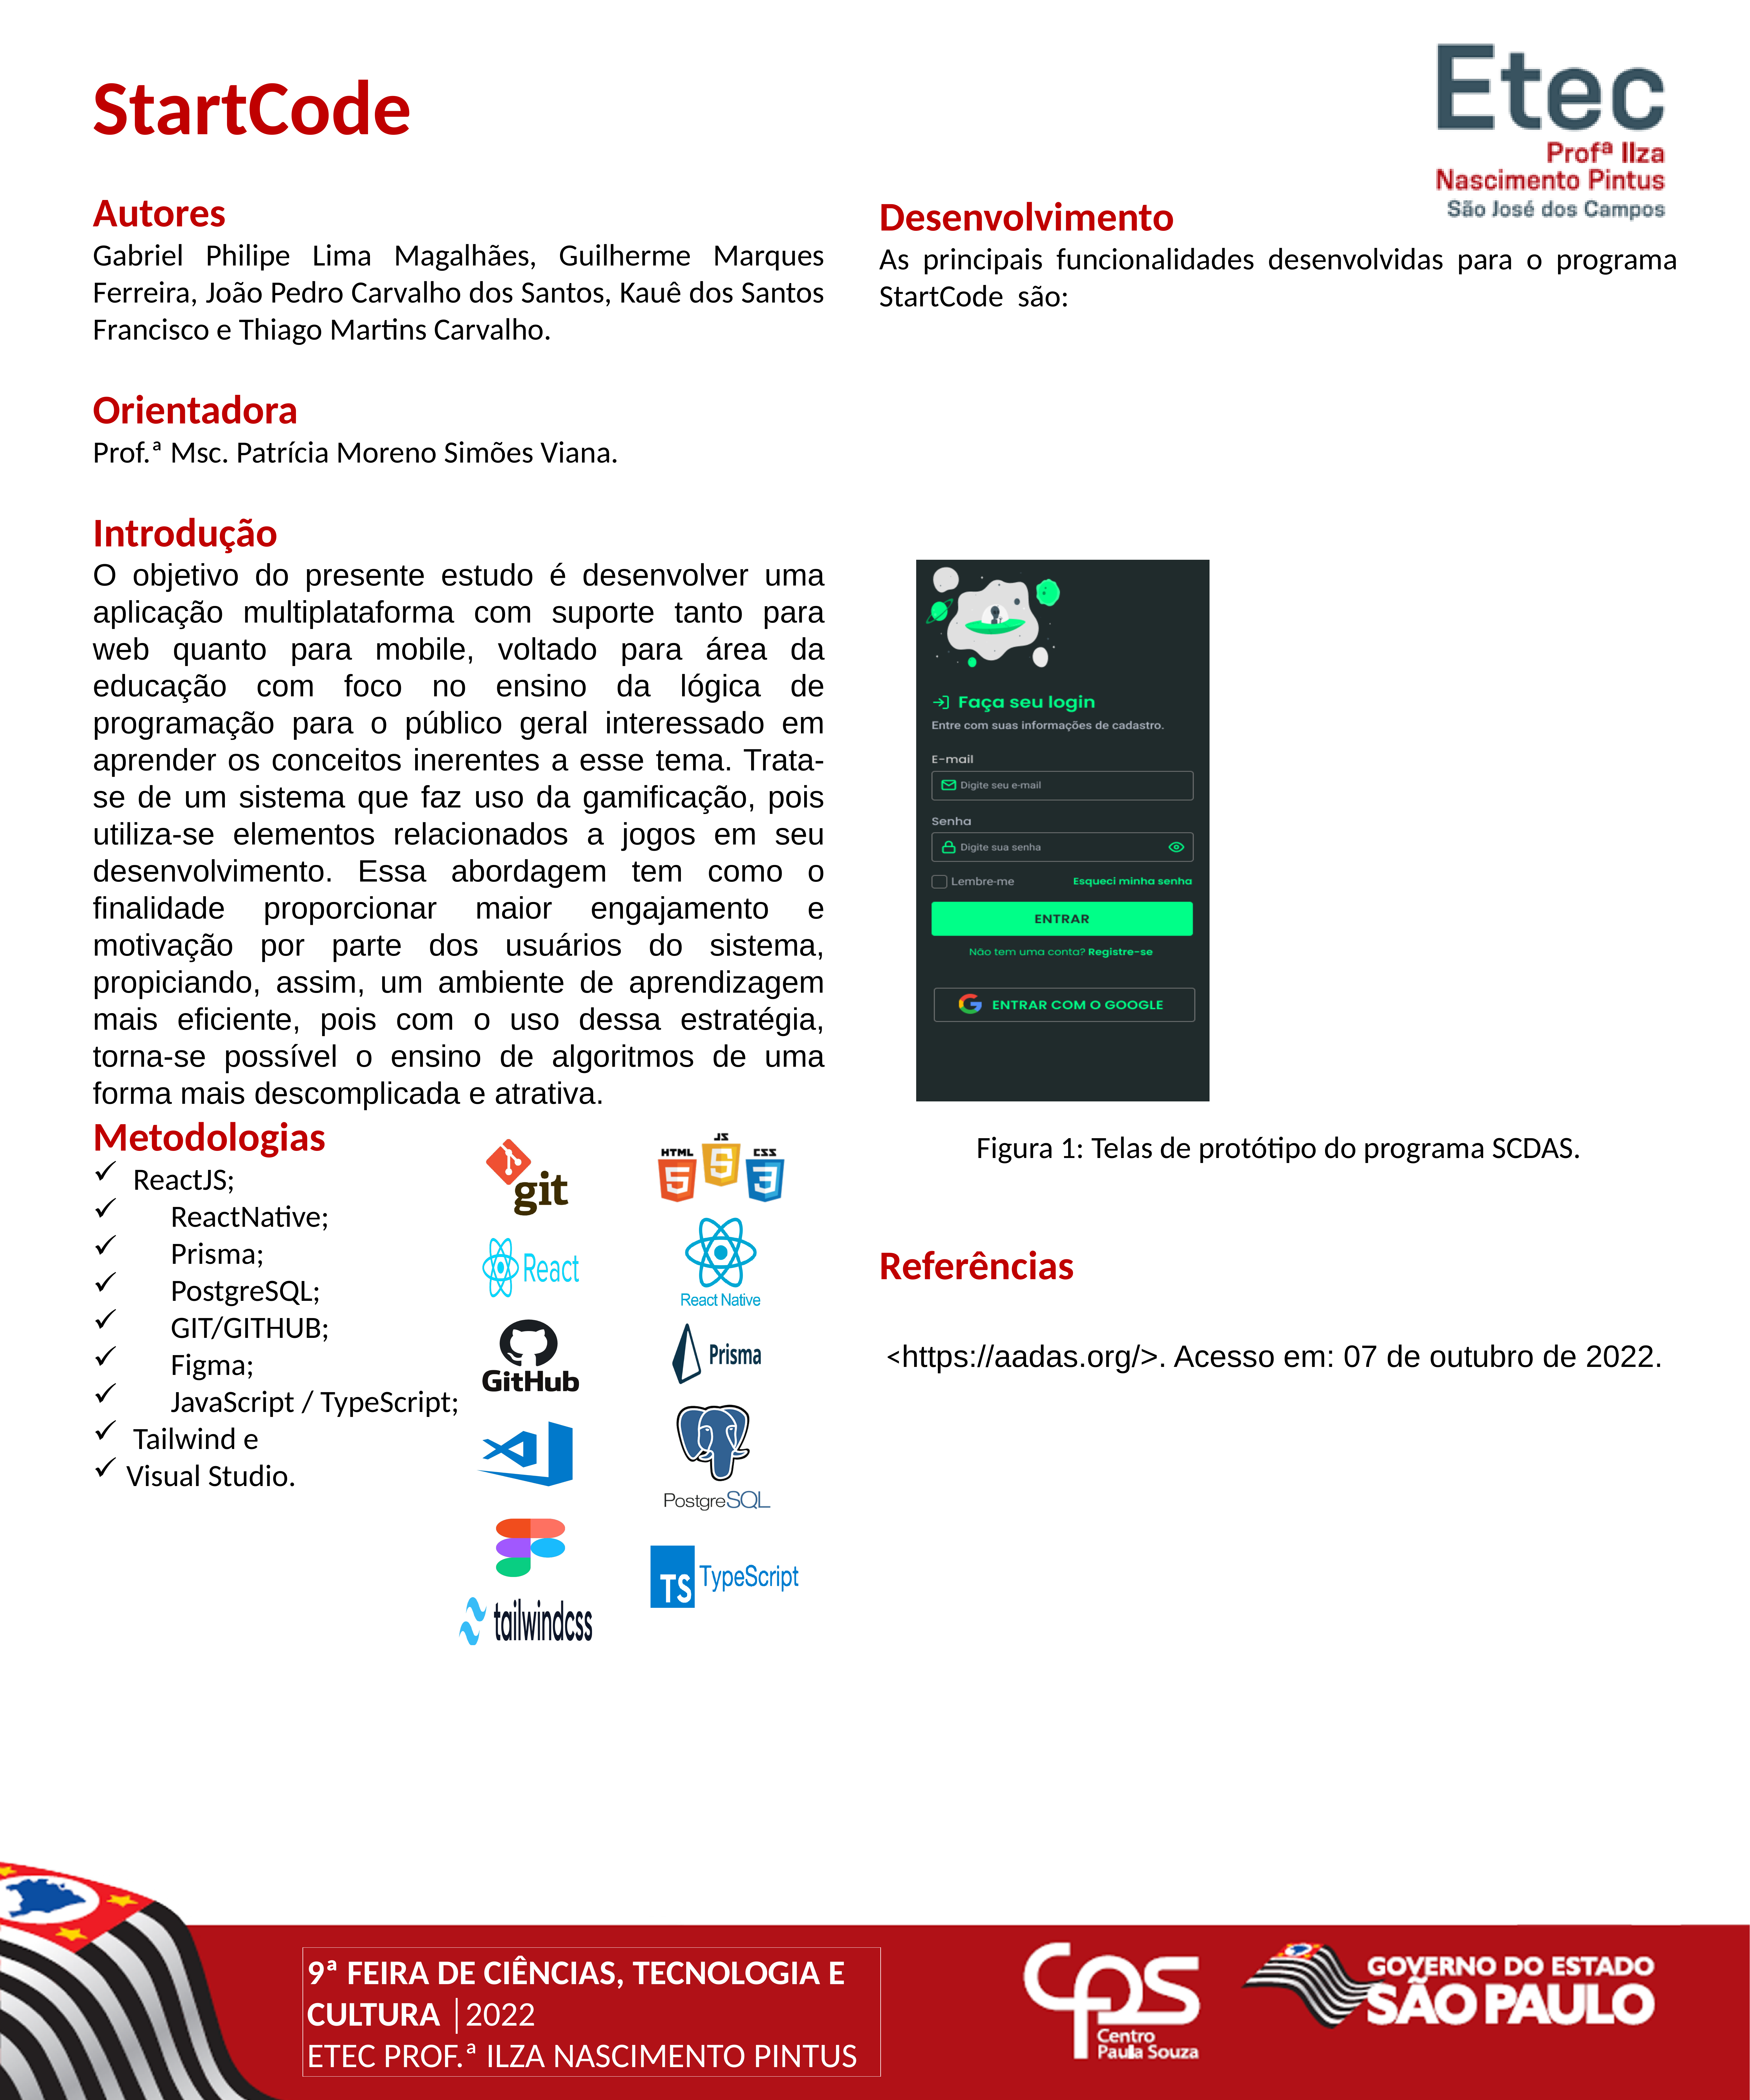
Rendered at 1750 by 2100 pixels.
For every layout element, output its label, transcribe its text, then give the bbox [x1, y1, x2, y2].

text_box Autores Gabriel Philipe Lima Magalhães, Guilherme Marques Ferreira, João Pedro Carvalho dos Santos, Kauê dos Santos Francisco e Thiago Martins Carvalho. Orientadora Prof.ª Msc. Patrícia Moreno Simões Viana. Introdução O objetivo do presente estudo é desenvolver uma aplicação multiplataforma com suporte tanto para web quanto para mobile, voltado para área da educação com foco no ensino da lógica de programação para o público geral interessado em aprender os conceitos inerentes a esse tema. Trata-se de um sistema que faz uso da gamificação, pois utiliza-se elementos relacionados a jogos em seu desenvolvimento. Essa abordagem tem como o finalidade proporcionar maior engajamento e motivação por parte dos usuários do sistema, propiciando, assim, um ambiente de aprendizagem mais eficiente, pois com o uso dessa estratégia, torna-se possível o ensino de algoritmos de uma forma mais descomplicada e atrativa. Metodologias ReactJS; ReactNative; Prisma; PostgreSQL; GIT/GITHUB; Figma; JavaScript / TypeScript; Tailwind e Visual Studio. [88, 130, 830, 1495]
picture [1426, 32, 1673, 232]
picture [0, 1856, 1750, 2100]
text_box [459, 1131, 810, 1645]
picture [916, 560, 1210, 1101]
text_box Desenvolvimento As principais funcionalidades desenvolvidas para o programa StartCode são: Figura 1: Telas de protótipo do programa SCDAS. Referências <https://aadas.org/>. Acesso em: 07 de outubro de 2022. [875, 188, 1683, 1413]
text_box StartCode [88, 54, 1084, 152]
